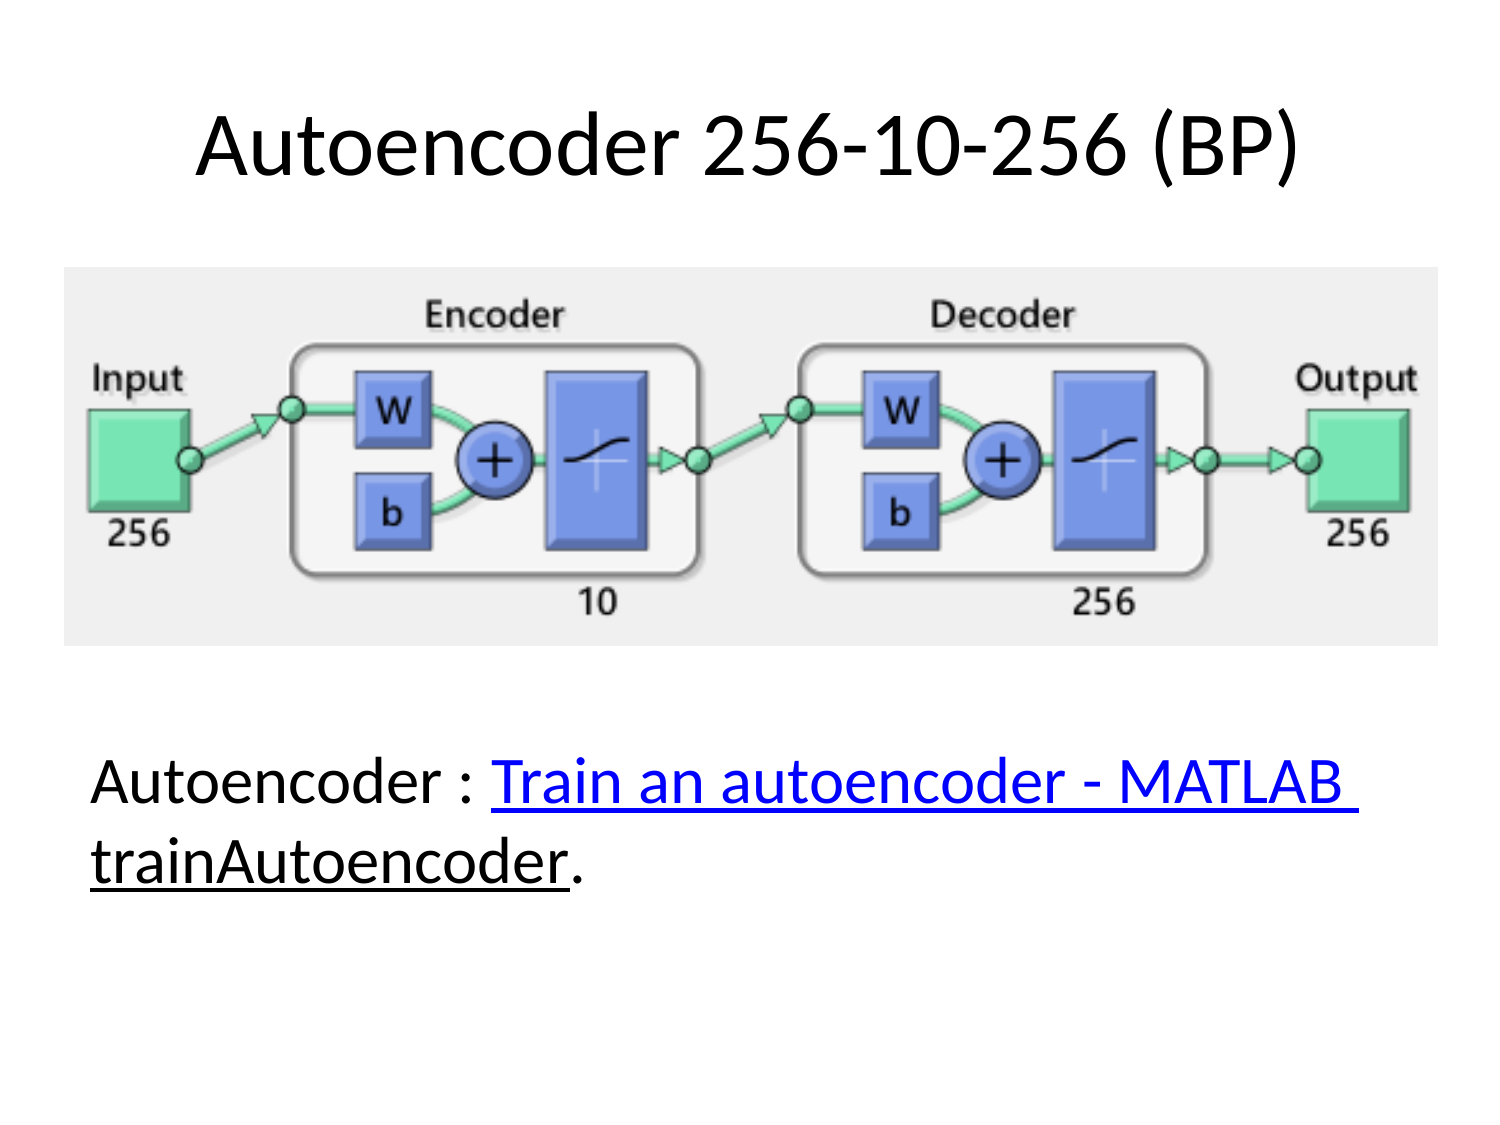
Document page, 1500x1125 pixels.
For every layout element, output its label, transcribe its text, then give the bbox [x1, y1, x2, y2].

title Autoencoder 256-10-256 (BP) [75, 45, 1425, 233]
picture [64, 266, 1438, 646]
list Autoencoder : Train an autoencoder - MATLAB trainAutoencoder. [75, 654, 1425, 1005]
